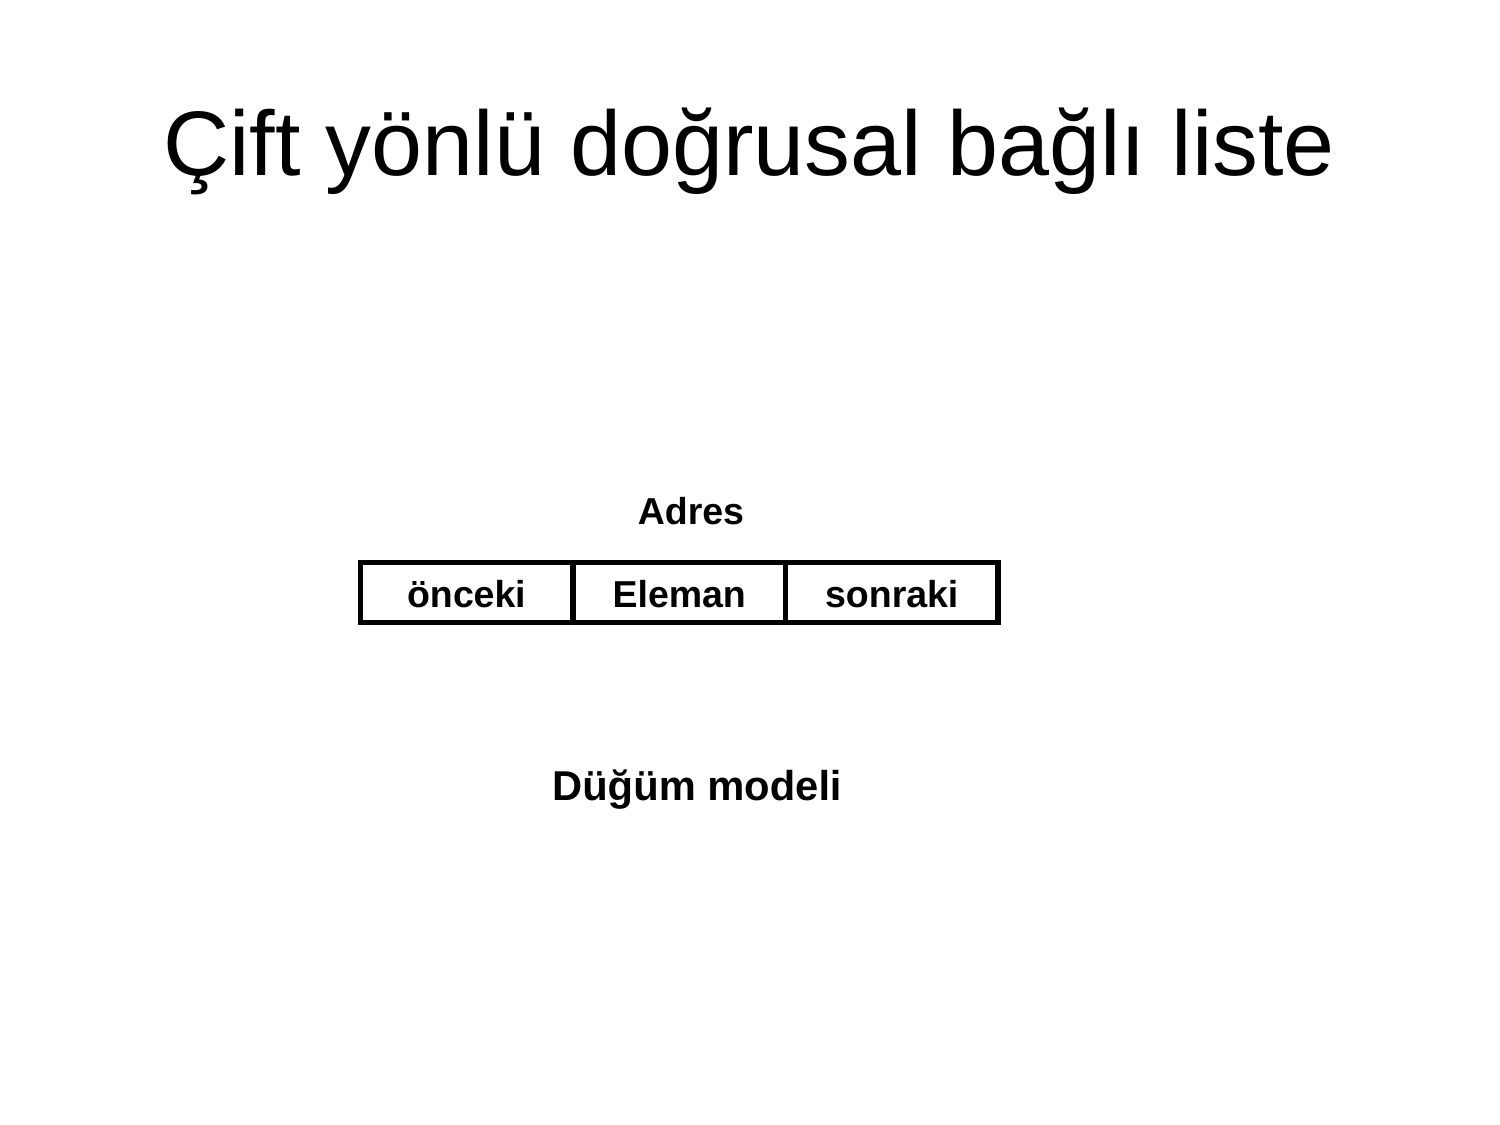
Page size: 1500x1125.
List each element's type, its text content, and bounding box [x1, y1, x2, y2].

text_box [360, 479, 999, 623]
text_box Düğüm modeli [525, 751, 868, 817]
title Çift yönlü doğrusal bağlı liste [75, 45, 1425, 233]
